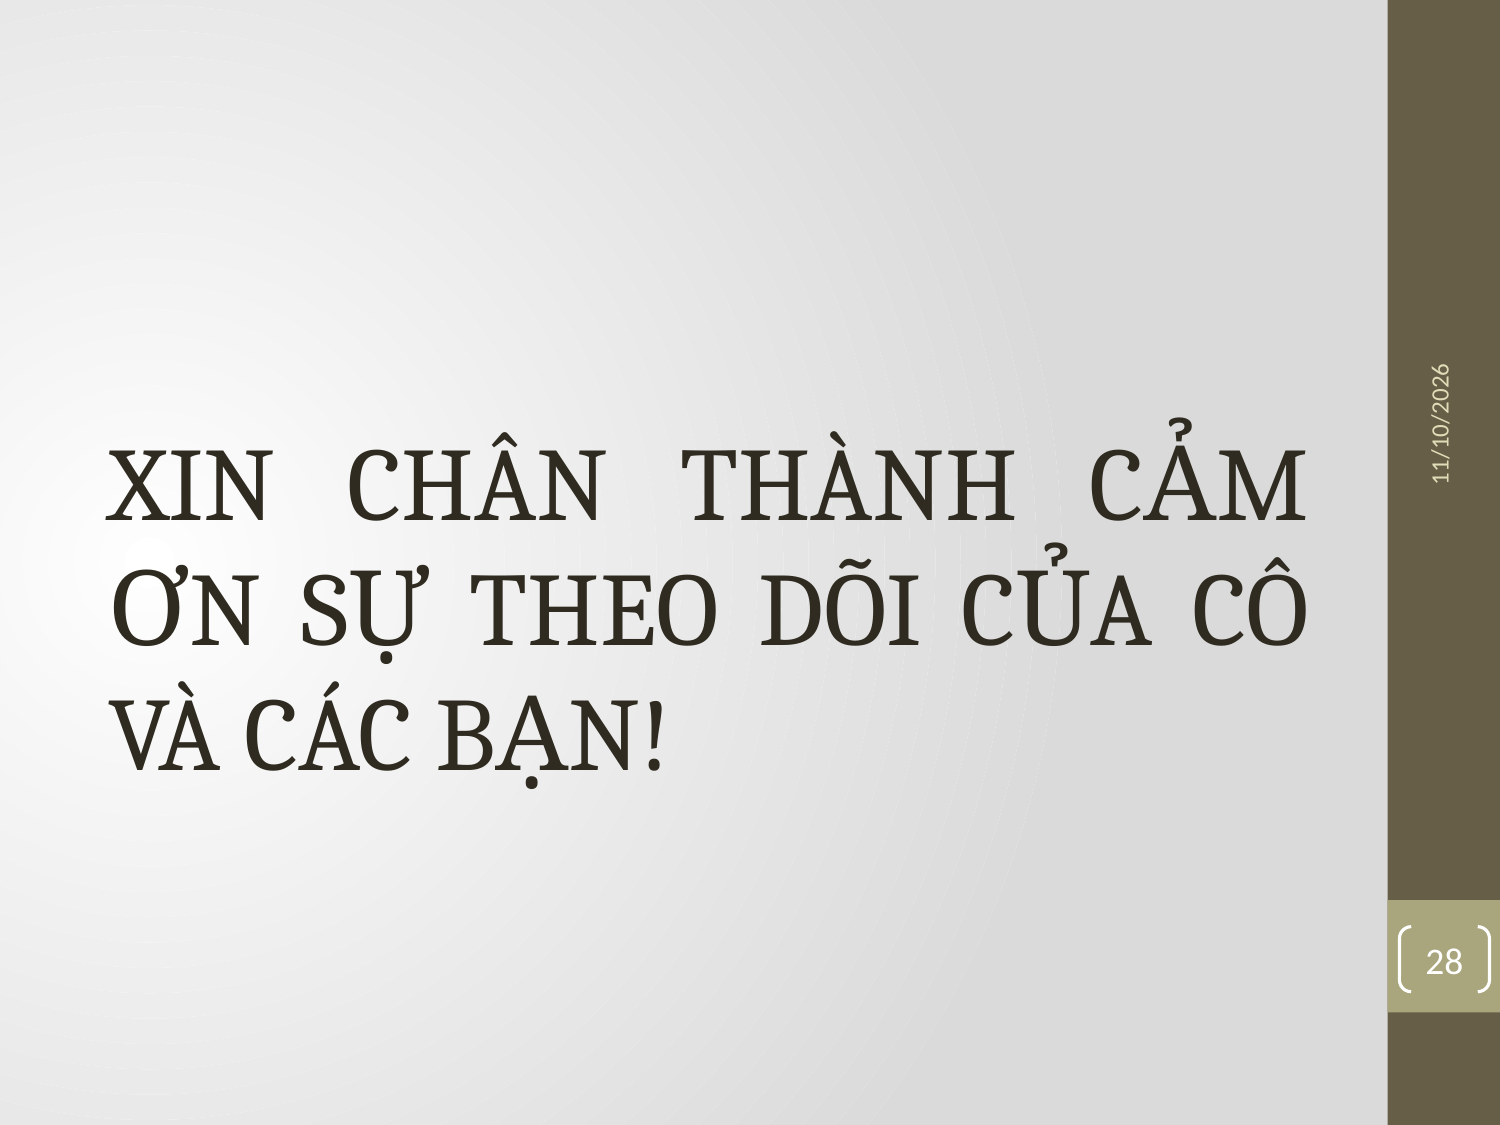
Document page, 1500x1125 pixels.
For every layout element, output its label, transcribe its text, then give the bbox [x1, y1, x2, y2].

slide_number 28 [1397, 925, 1492, 994]
list XIN CHÂN THÀNH CẢM ƠN SỰ THEO DÕI CỦA CÔ VÀ CÁC BẠN! [75, 262, 1325, 1050]
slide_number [1408, 100, 1469, 501]
